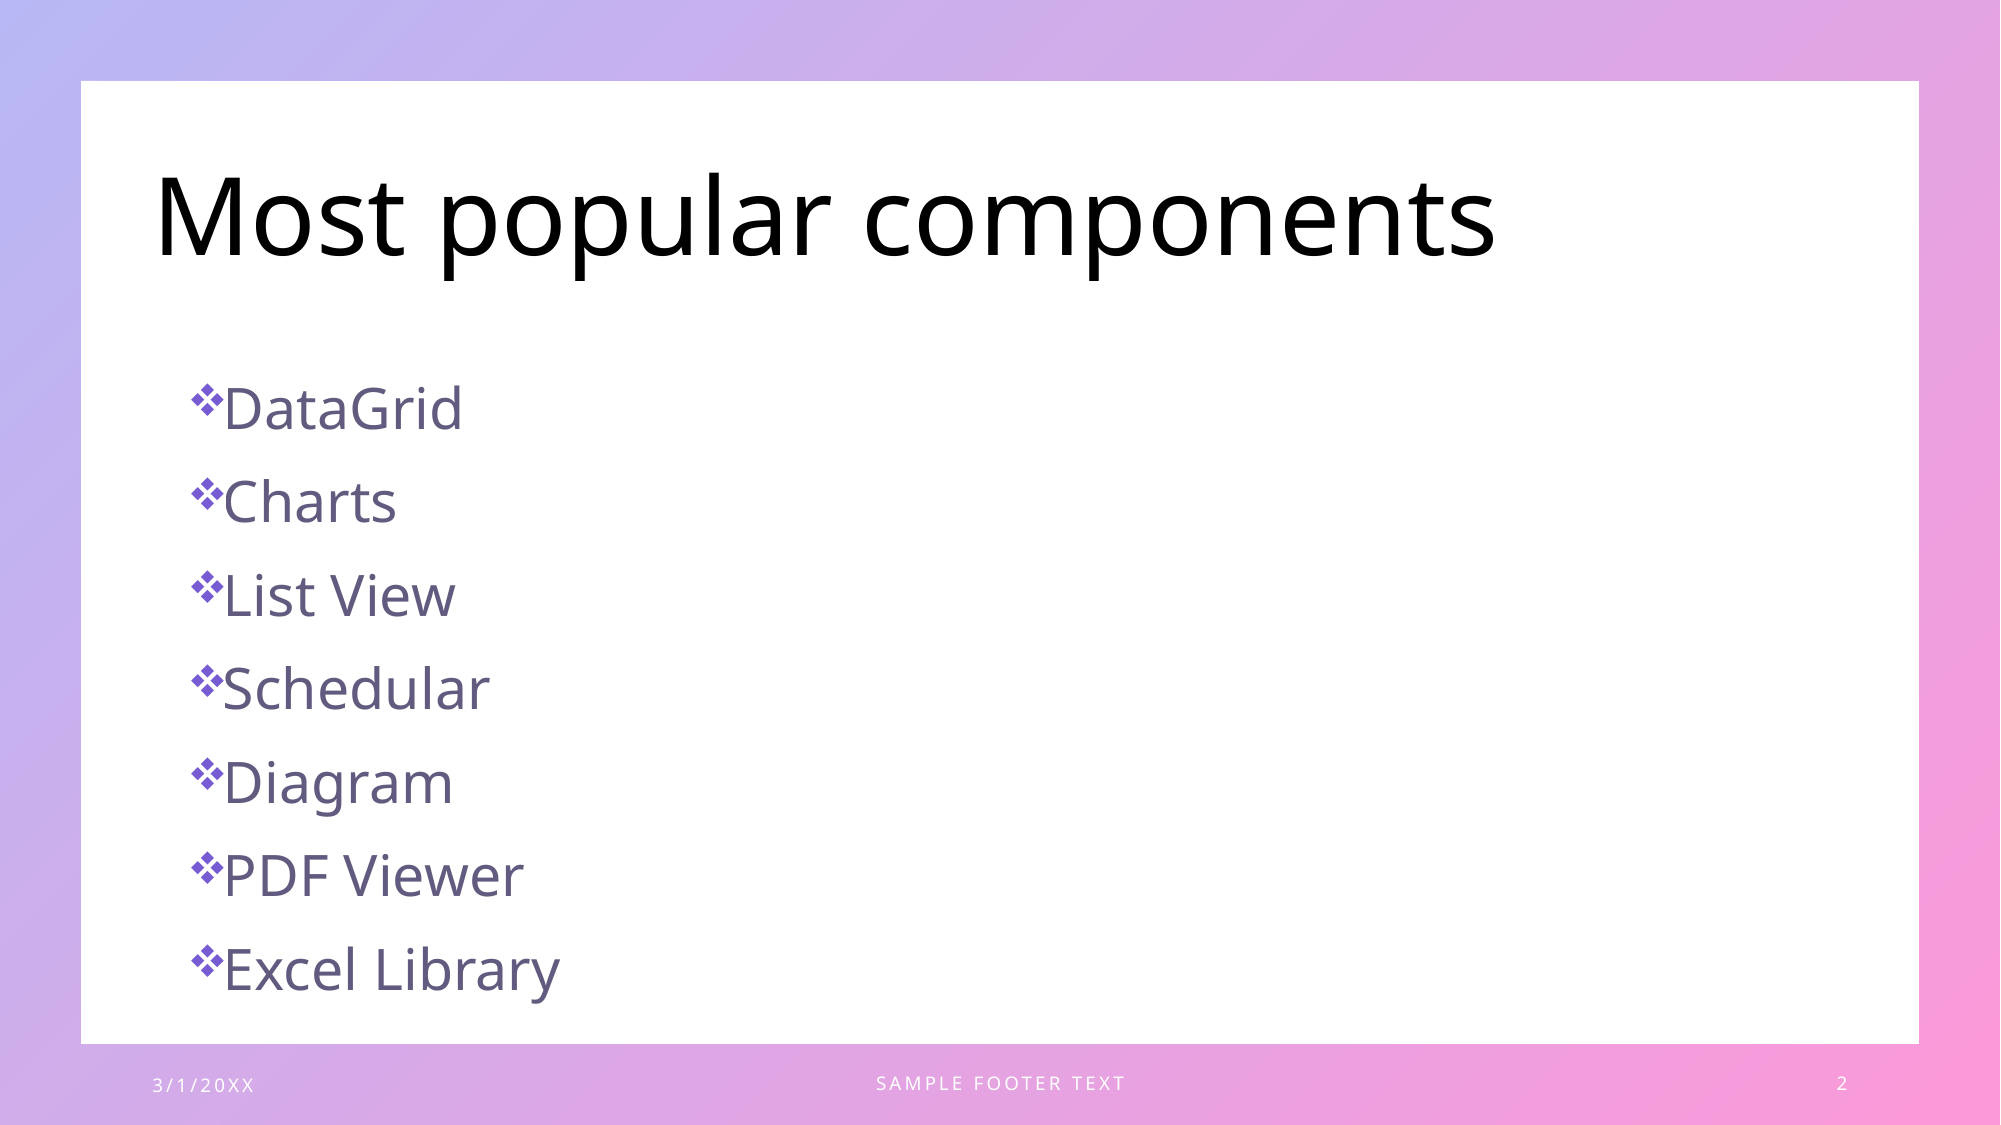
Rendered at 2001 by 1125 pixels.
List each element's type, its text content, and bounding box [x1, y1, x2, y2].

title Most popular components [137, 111, 1863, 330]
slide_number 2 [1412, 1054, 1863, 1115]
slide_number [137, 1054, 588, 1115]
footer SAMPLE FOOTER TEXT [662, 1054, 1338, 1115]
list DataGrid Charts List View Schedular Diagram PDF Viewer Excel Library [137, 357, 1863, 1014]
